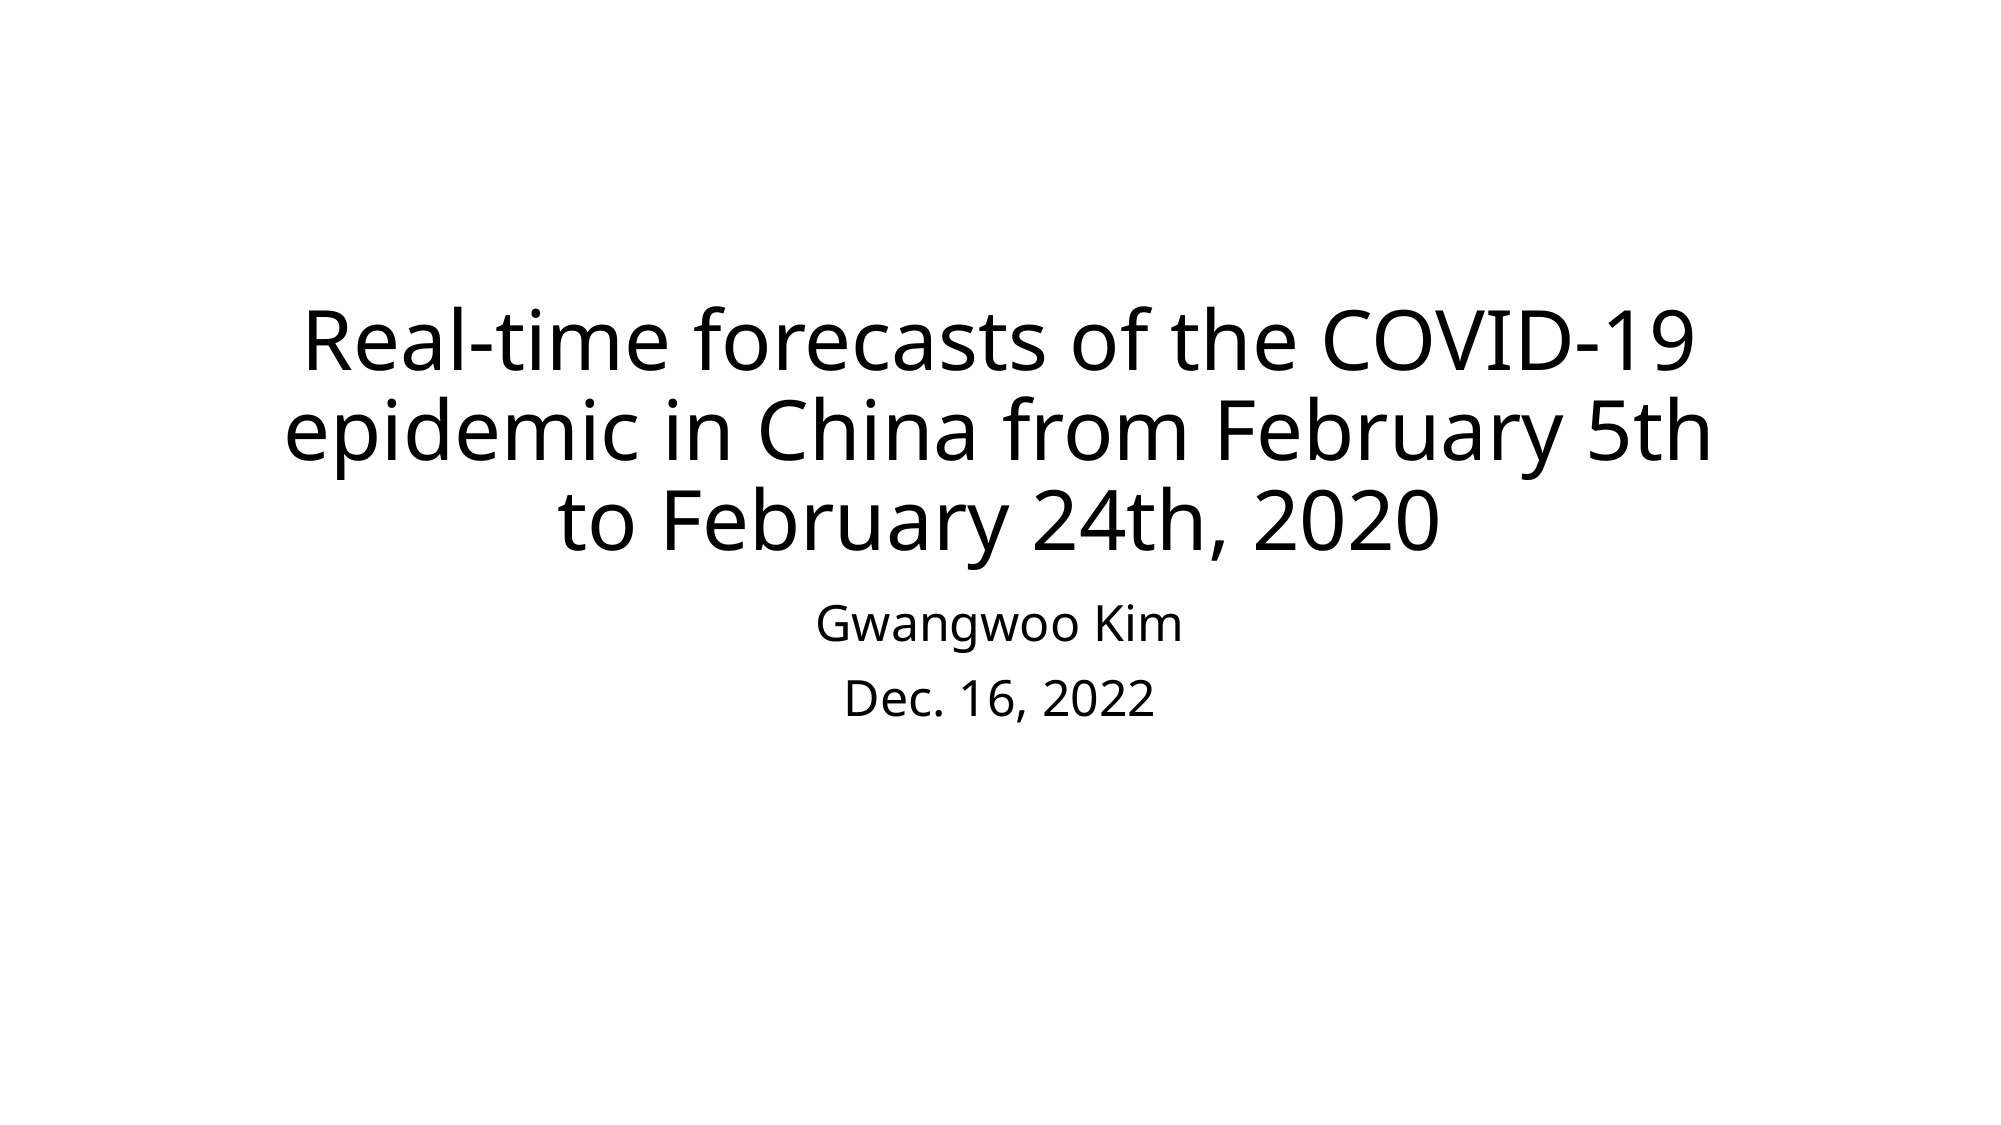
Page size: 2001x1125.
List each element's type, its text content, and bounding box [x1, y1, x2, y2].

title Real-time forecasts of the COVID-19 epidemic in China from February 5th to February 24th, 2020 [249, 184, 1750, 576]
subtitle Gwangwoo Kim Dec. 16, 2022 [249, 590, 1750, 863]
